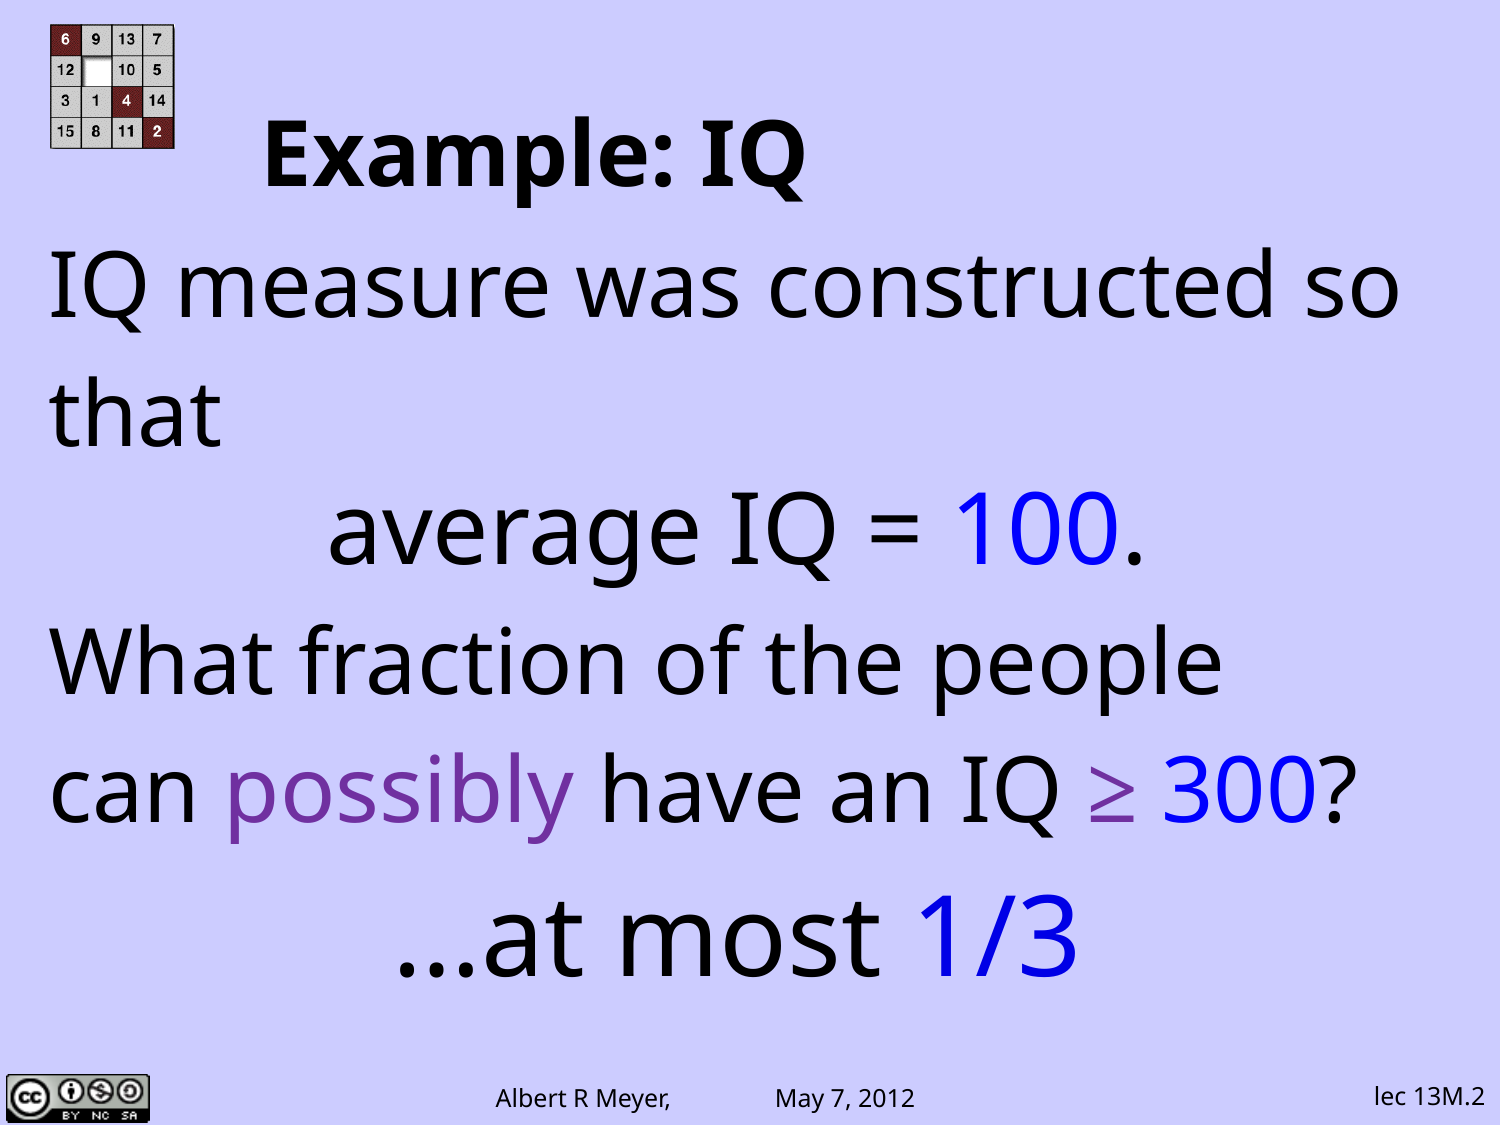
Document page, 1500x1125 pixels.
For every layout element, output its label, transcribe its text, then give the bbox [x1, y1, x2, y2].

picture [6, 1074, 150, 1123]
picture [50, 24, 175, 149]
title Example: IQ [245, 49, 1428, 218]
list IQ measure was constructed so that average IQ = 100. What fraction of the people can possibly have an IQ ≥ 300? …at most 1/3 [32, 218, 1442, 1036]
